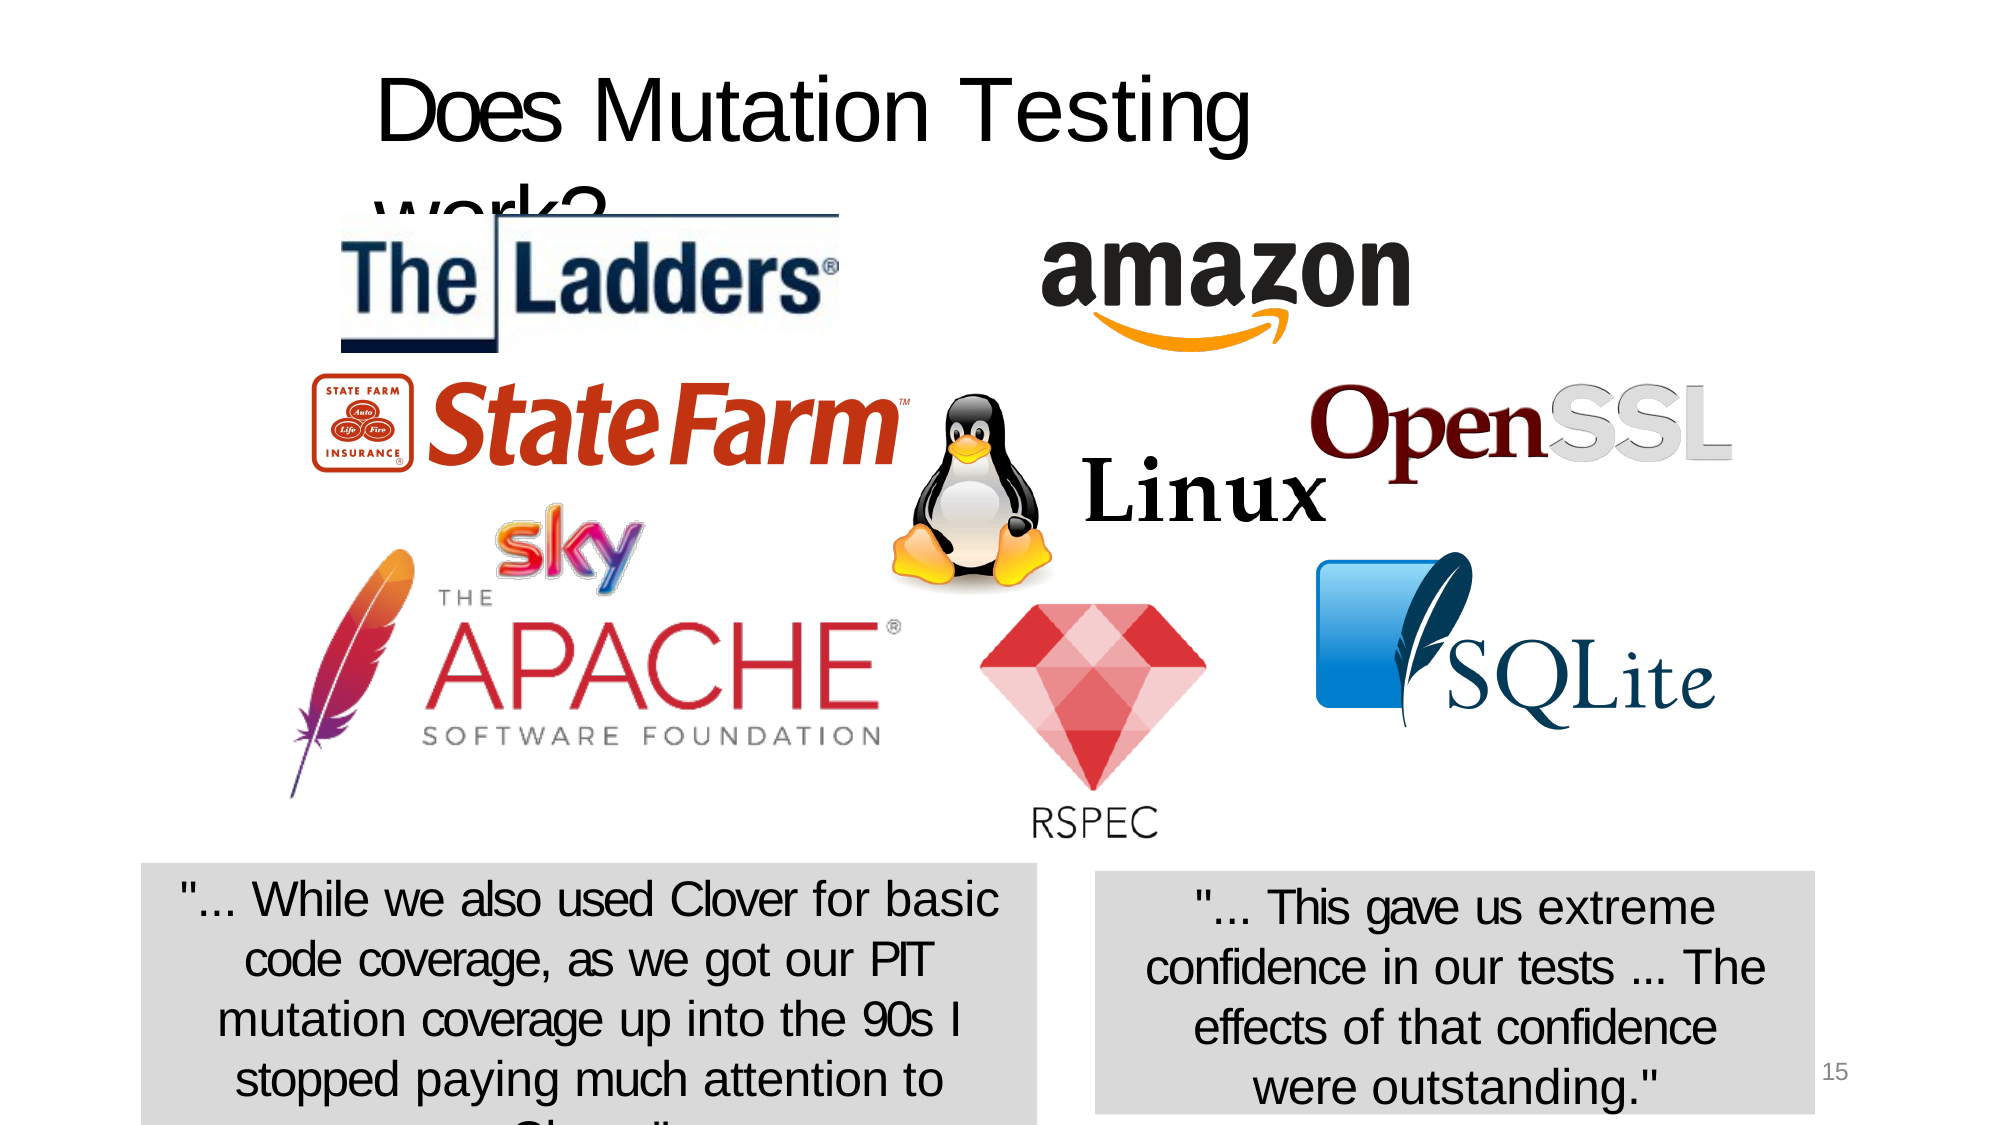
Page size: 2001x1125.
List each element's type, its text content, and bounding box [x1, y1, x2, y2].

title Does Mutation Testing work? [372, 47, 1449, 213]
text_box 15 [1819, 1053, 1850, 1086]
text_box "... This gave us extreme confidence in our tests ... The effects of that confidence were outstanding." [1095, 870, 1816, 1115]
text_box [278, 214, 1740, 845]
text_box "... While we also used Clover for basic code coverage, as we got our PIT mutation coverage up into the 90s I stopped paying much attention to Clover" [141, 862, 1038, 1125]
